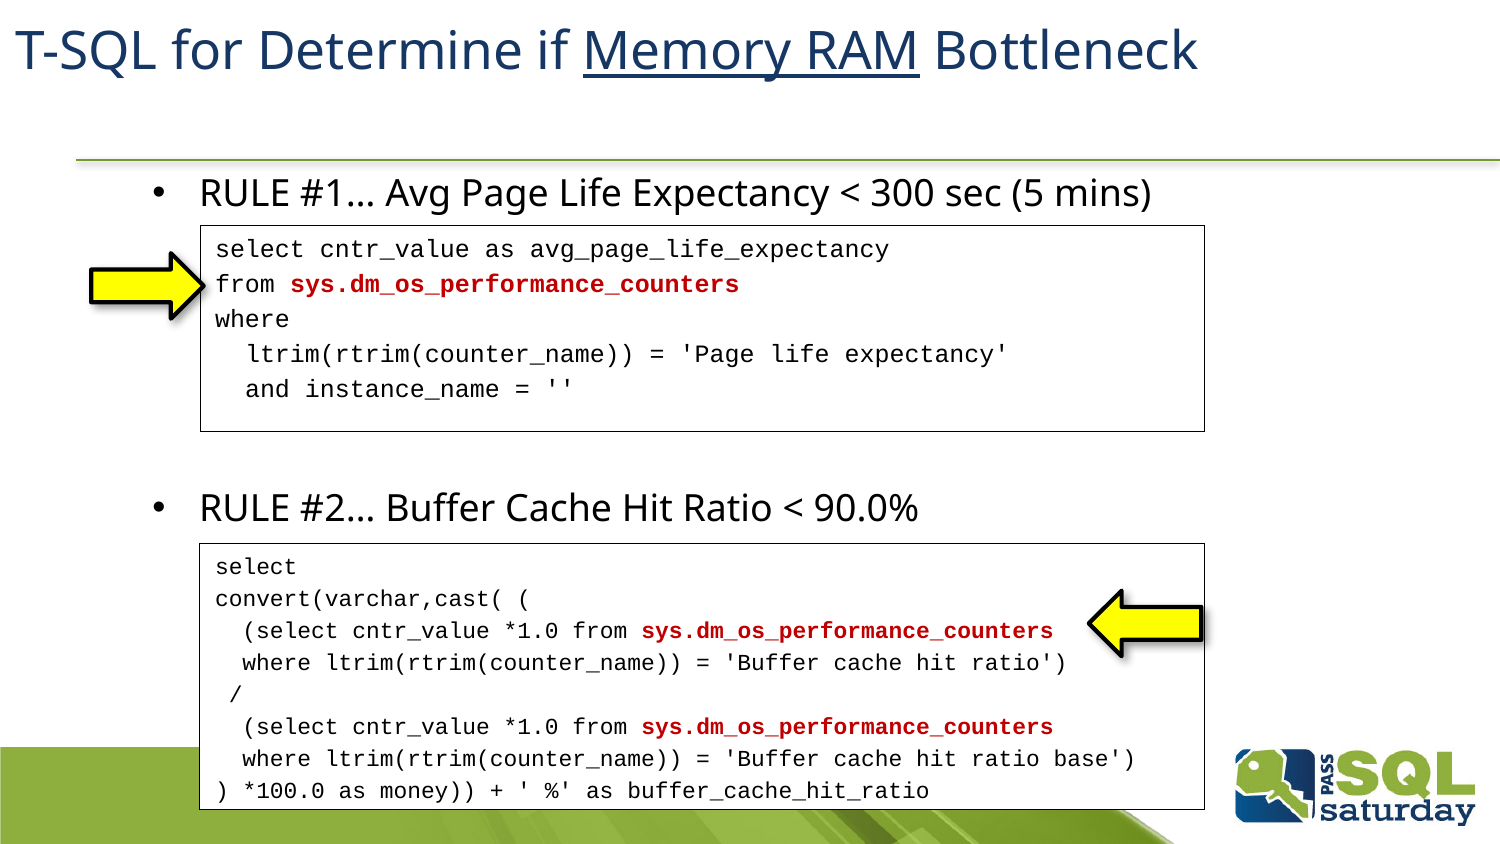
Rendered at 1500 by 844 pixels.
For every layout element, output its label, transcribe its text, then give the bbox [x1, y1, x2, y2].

text_box [1086, 588, 1204, 659]
text_box [89, 251, 206, 321]
list select cntr_value as avg_page_life_expectancy from sys.dm_os_performance_counters where ltrim(rtrim(counter_name)) = 'Page life expectancy' and instance_name = '' [200, 225, 1205, 432]
text_box RULE #1… Avg Page Life Expectancy < 300 sec (5 mins) RULE #2… Buffer Cache Hit Ratio < 90.0% [137, 161, 1438, 807]
text_box select convert(varchar,cast( ( (select cntr_value *1.0 from sys.dm_os_performance_counters where ltrim(rtrim(counter_name)) = 'Buffer cache hit ratio') / (select cntr_value *1.0 from sys.dm_os_performance_counters where ltrim(rtrim(counter_name)) = 'Buffer cache hit ratio base') ) *100.0 as money)) + ' %' as buffer_cache_hit_ratio [199, 543, 1205, 810]
picture [0, 727, 1500, 844]
title T-SQL for Determine if Memory RAM Bottleneck [0, 9, 1500, 89]
